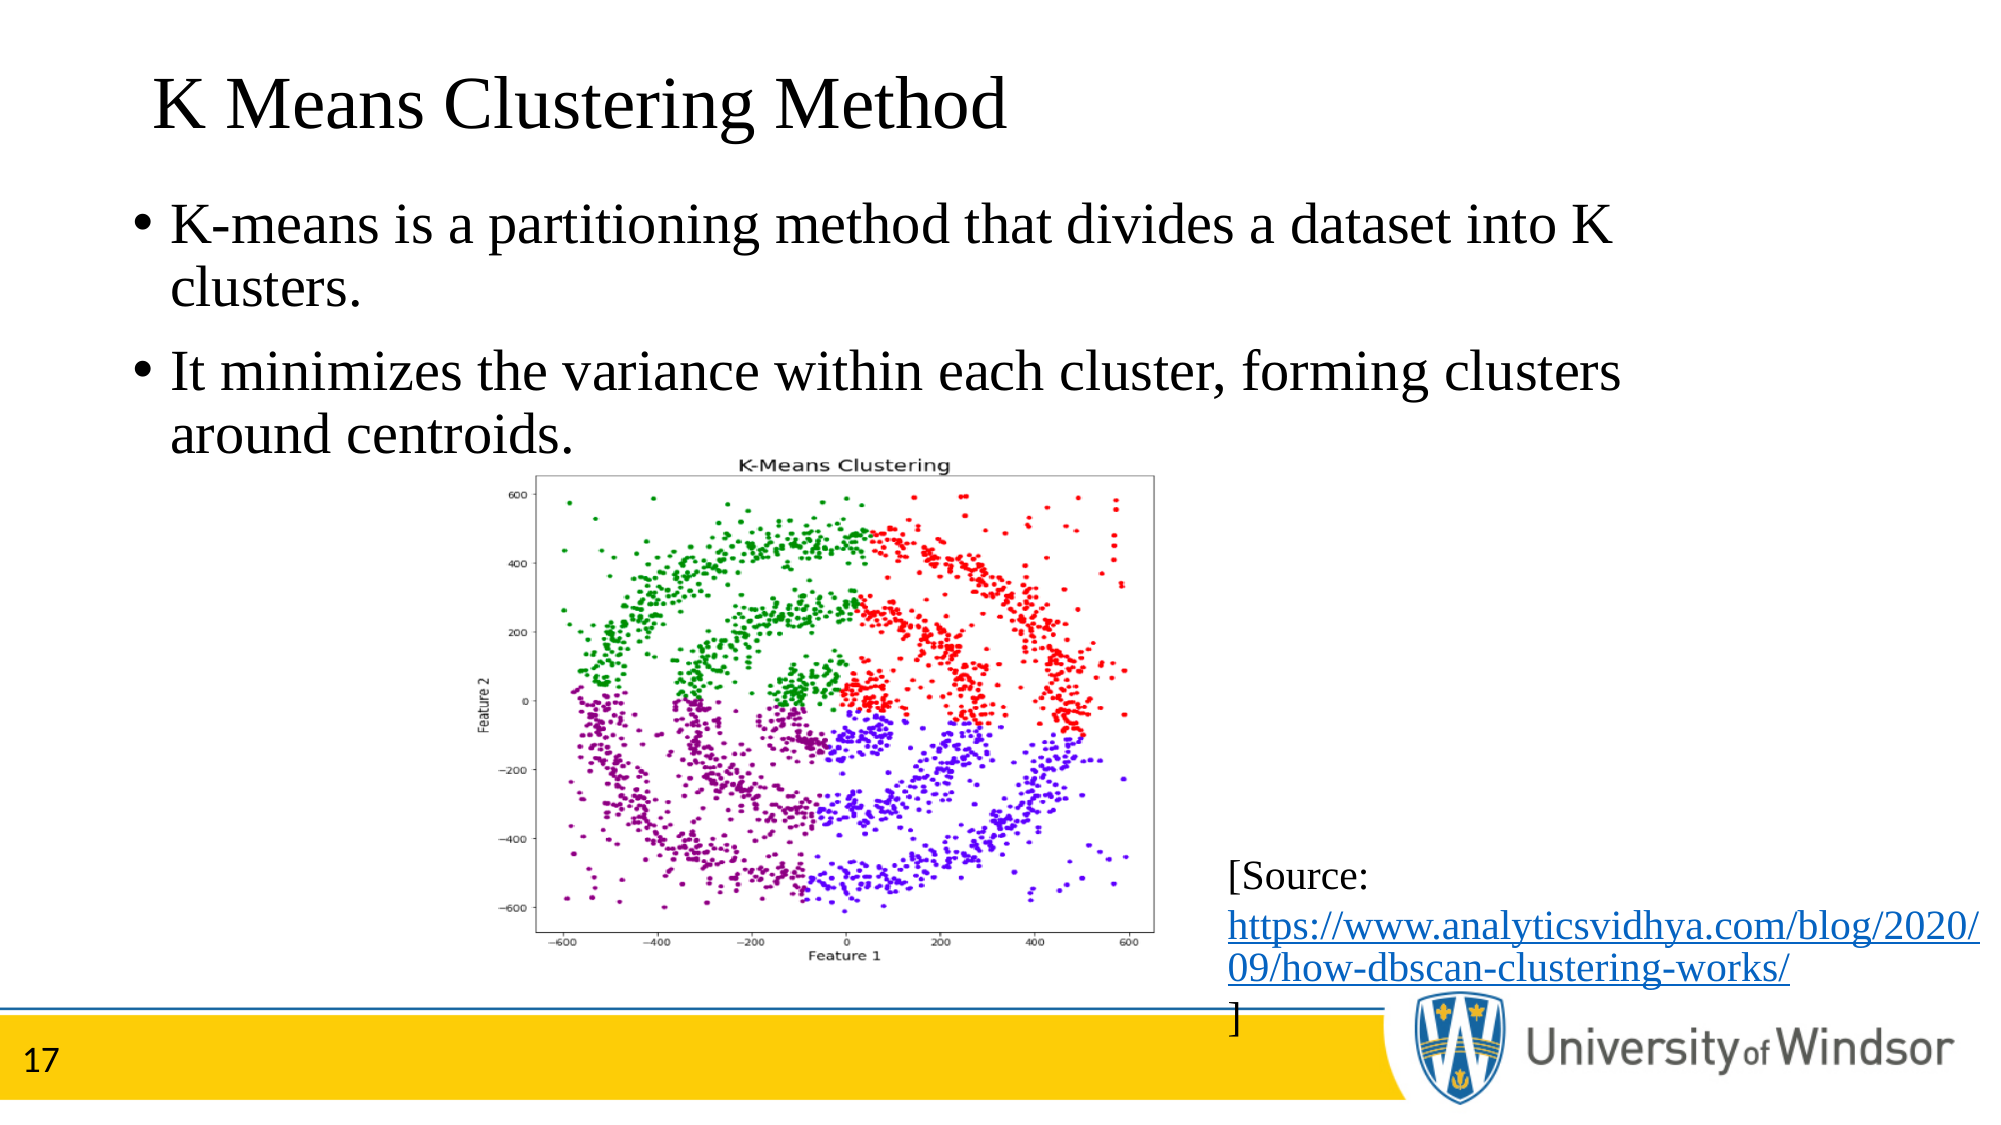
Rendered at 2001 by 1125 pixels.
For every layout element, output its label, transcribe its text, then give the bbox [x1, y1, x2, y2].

title K Means Clustering Method [137, 23, 1863, 186]
list K-means is a partitioning method that divides a dataset into K clusters. It minimizes the variance within each cluster, forming clusters around centroids. [117, 185, 1757, 955]
text_box [Source:https://www.analyticsvidhya.com/blog/2020/09/how-dbscan-clustering-works/] [1212, 840, 2000, 1076]
slide_number 17 [7, 1027, 500, 1097]
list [458, 444, 1199, 975]
picture [0, 974, 2000, 1125]
